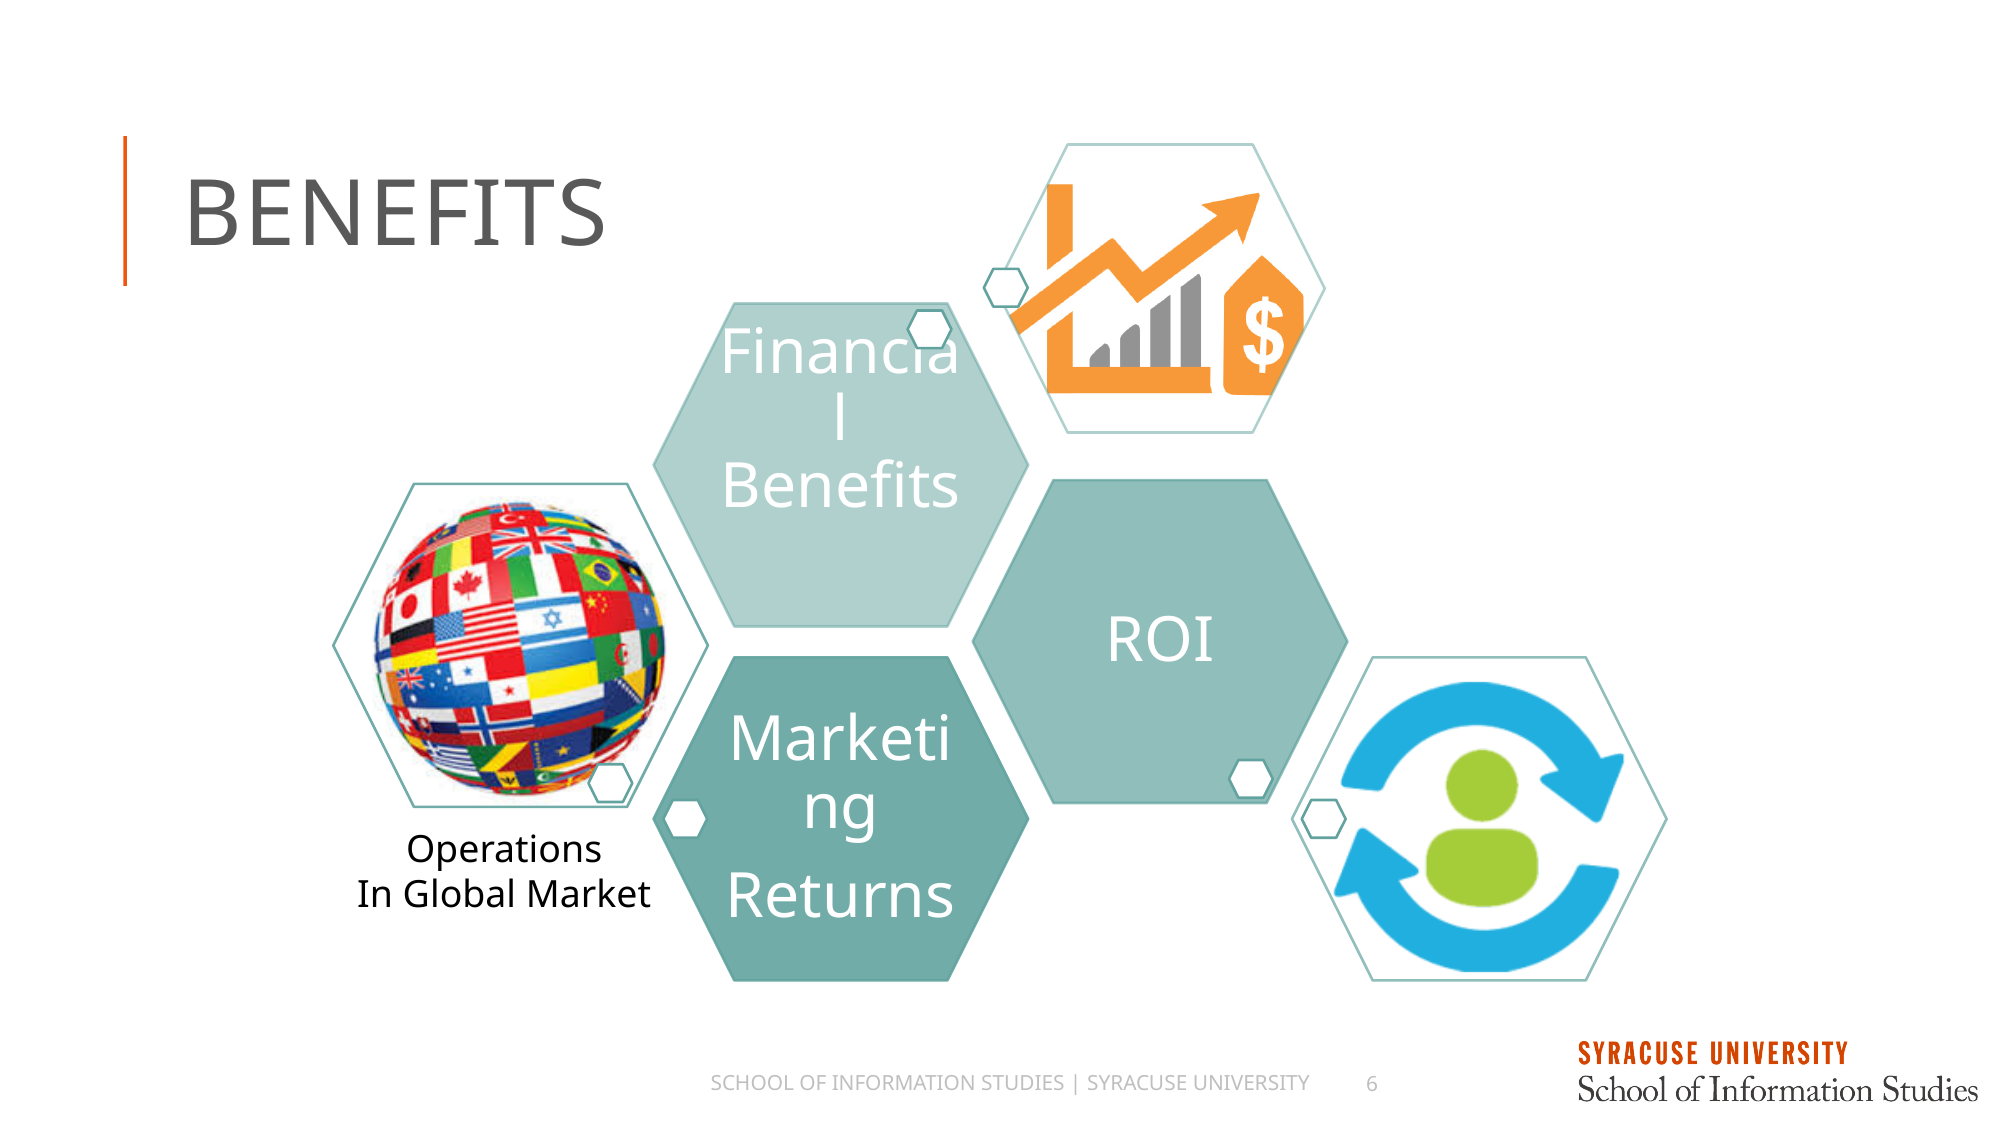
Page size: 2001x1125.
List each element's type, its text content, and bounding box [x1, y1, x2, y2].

picture [1555, 1017, 2001, 1125]
slide_number 6 [1351, 1062, 1556, 1108]
title bENEFITS [168, 96, 1763, 342]
footer School of Information Studies | Syracuse University [584, 1061, 1325, 1107]
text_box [332, 117, 1667, 1008]
